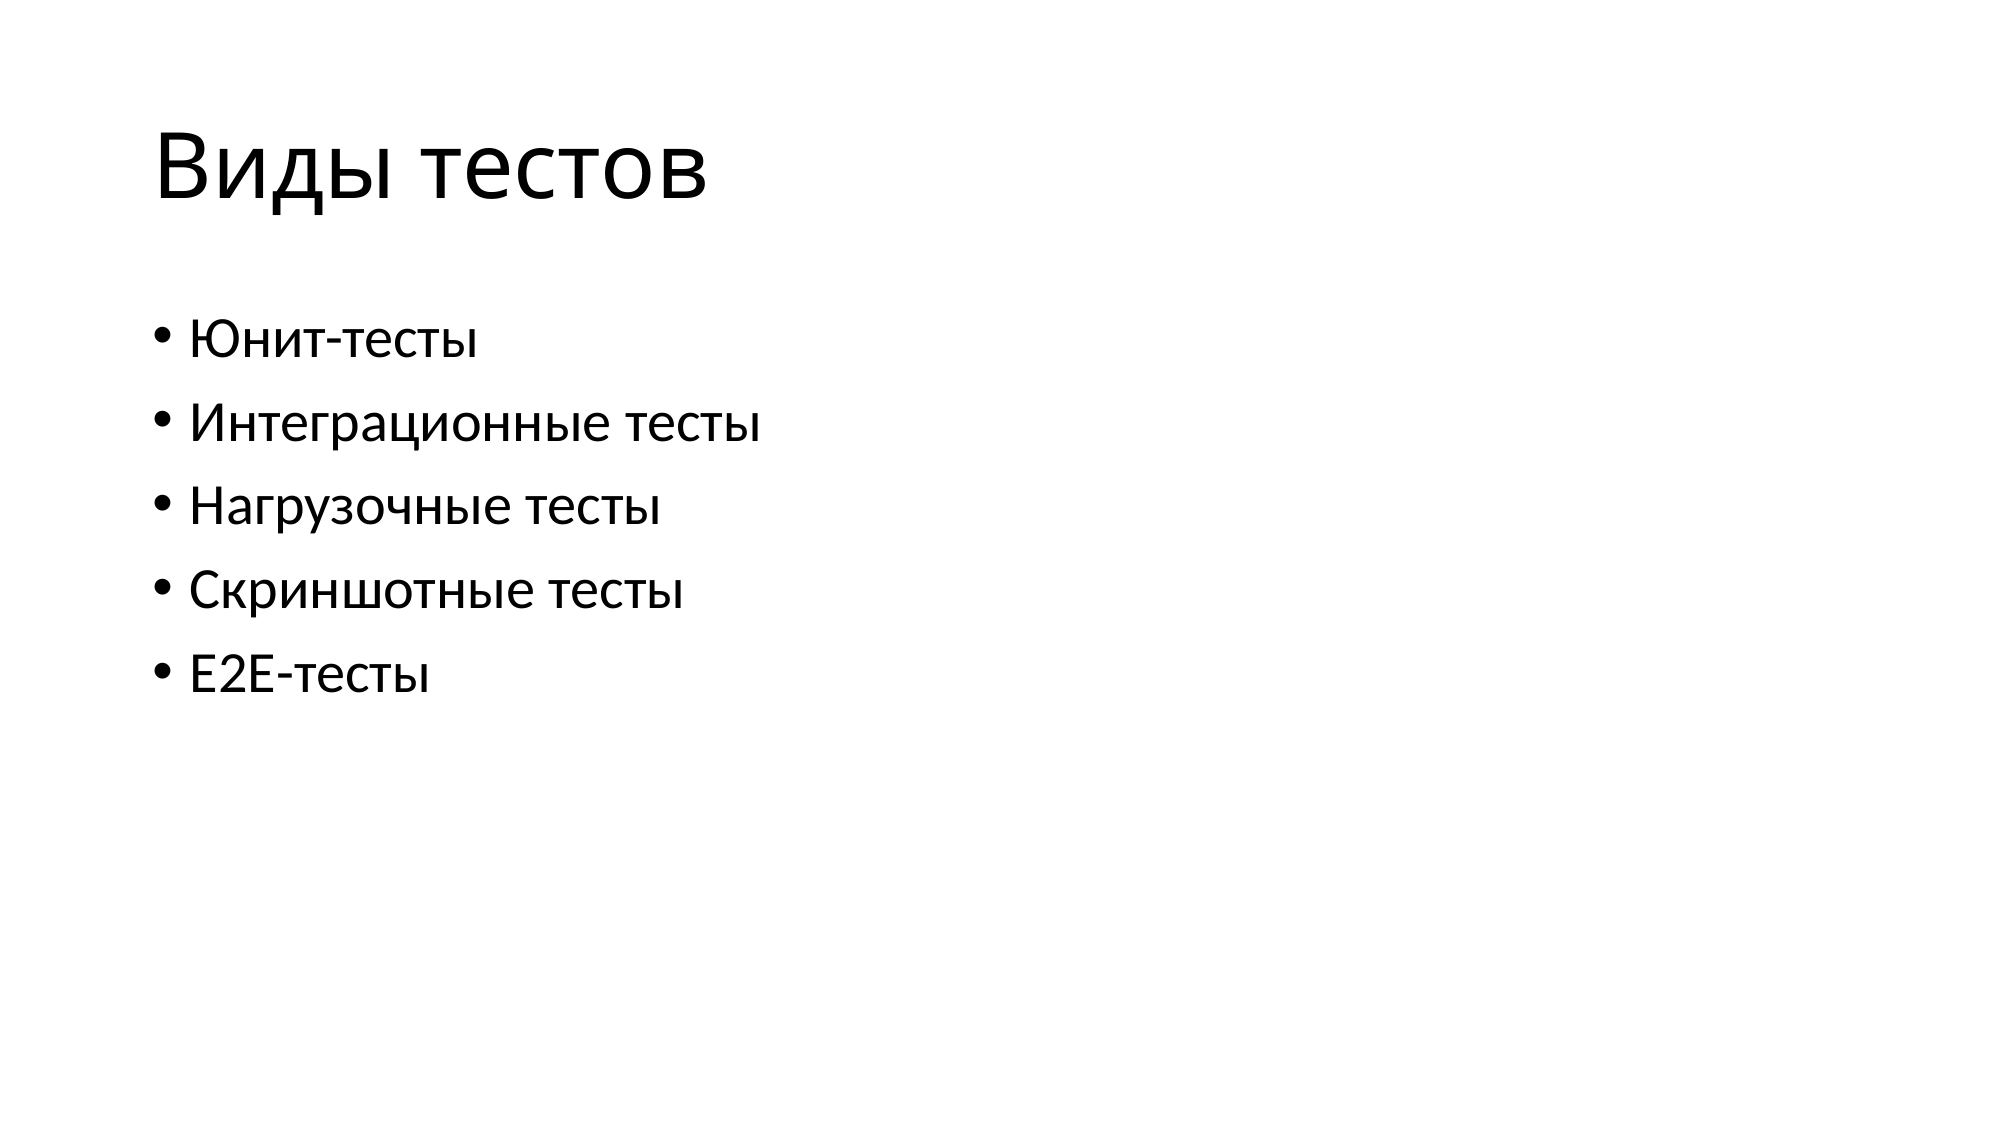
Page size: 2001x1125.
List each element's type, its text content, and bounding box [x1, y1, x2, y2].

list Юнит-тесты Интеграционные тесты Нагрузочные тесты Скриншотные тесты E2E-тесты [137, 299, 1863, 1014]
title Виды тестов [137, 59, 1863, 278]
